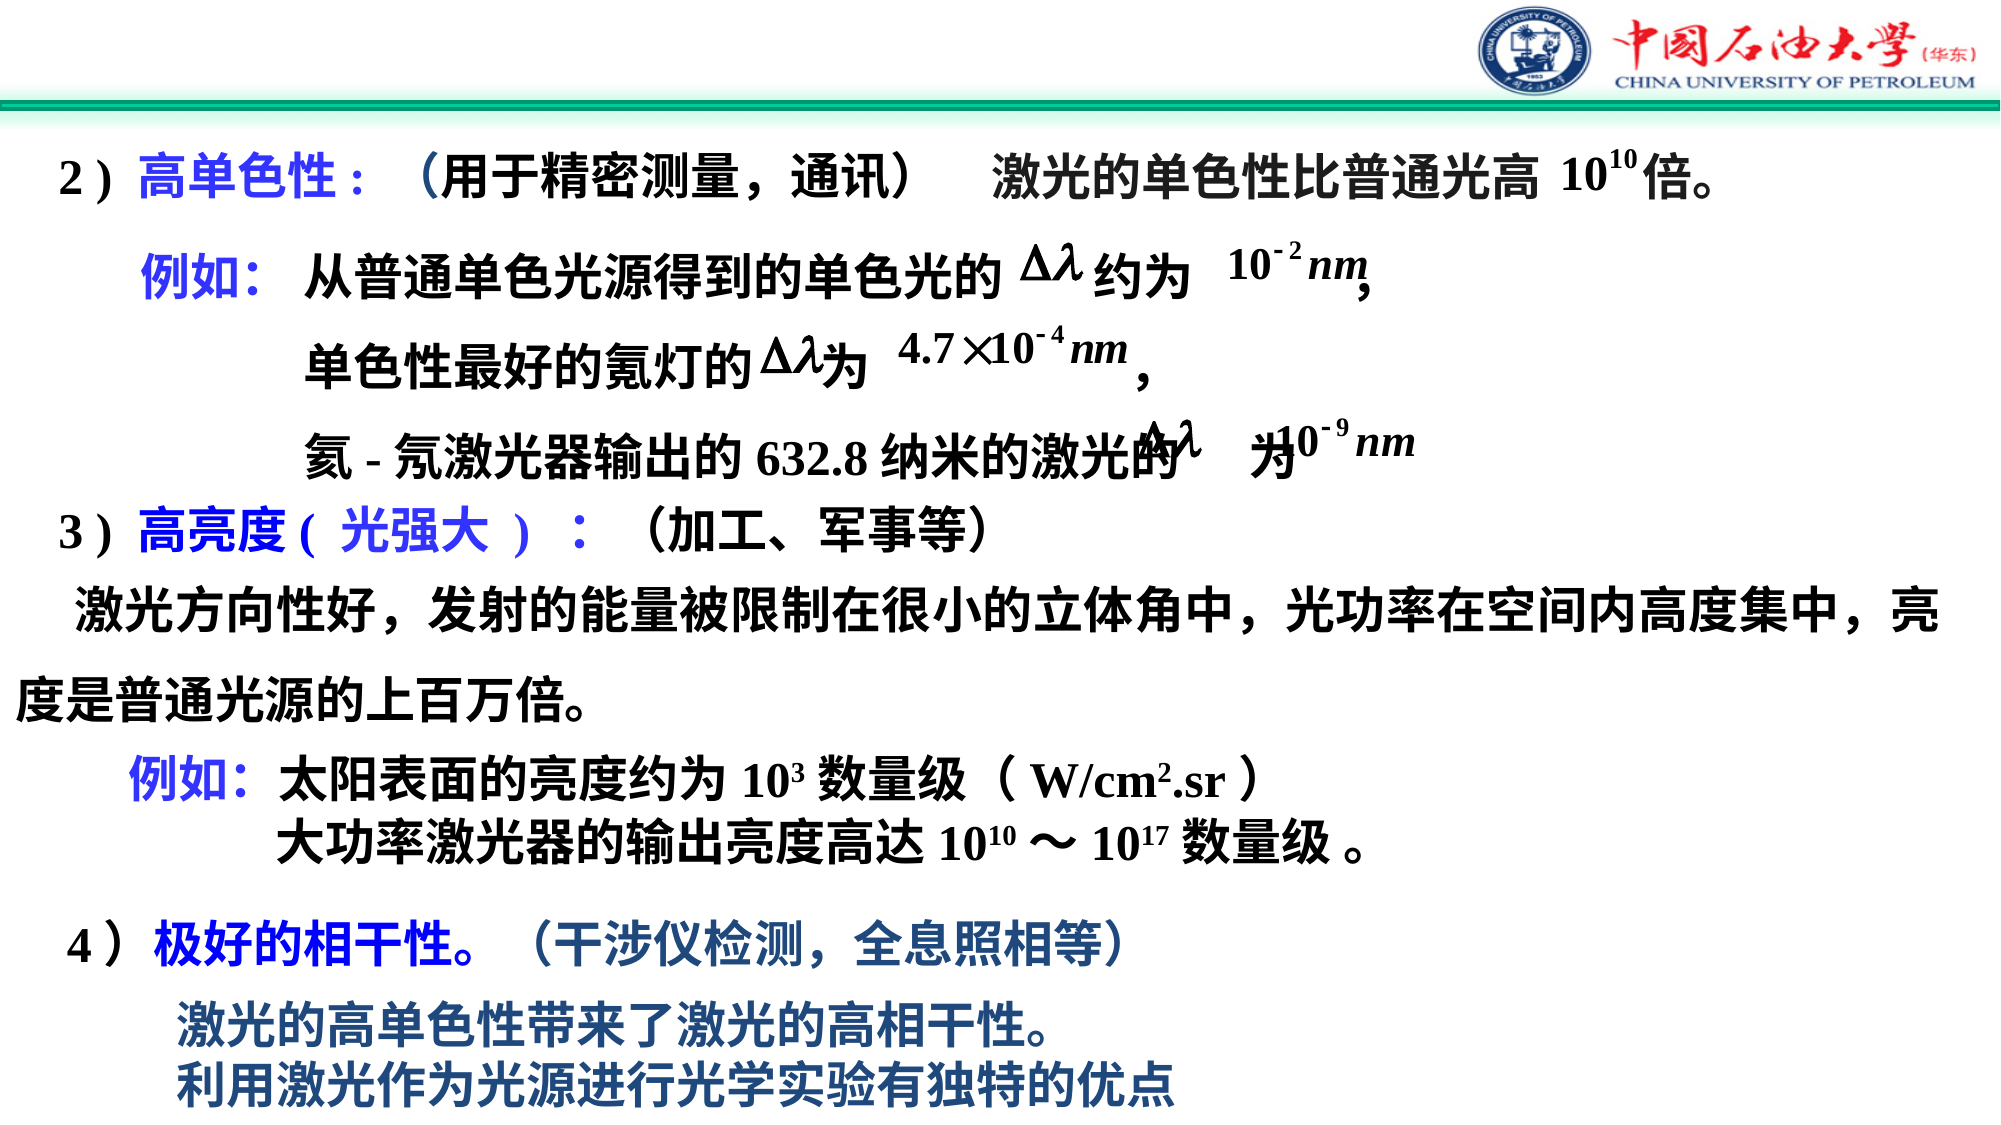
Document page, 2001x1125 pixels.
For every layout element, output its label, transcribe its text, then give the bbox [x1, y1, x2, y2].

text_box 激光的高单色性带来了激光的高相干性。 利用激光作为光源进行光学实验有独特的优点 [161, 986, 1343, 1122]
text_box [125, 207, 1502, 485]
text_box 2 ) 高单色性: （用于精密测量，通讯） [43, 137, 973, 213]
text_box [976, 136, 1792, 214]
picture [1393, 0, 2001, 90]
text_box 4）极好的相干性。（干涉仪检测，全息照相等） [51, 904, 1169, 980]
text_box 激光方向性好，发射的能量被限制在很小的立体角中，光功率在空间内高度集中，亮度是普通光源的上百万倍。 [0, 540, 1956, 736]
text_box 3 ) 高亮度( 光强大 ) ：（加工、军事等） [43, 491, 1394, 540]
text_box 例如：太阳表面的亮度约为103数量级（W/cm2.sr） 大功率激光器的输出亮度高达1010～1017数量级 。 [114, 739, 1463, 876]
